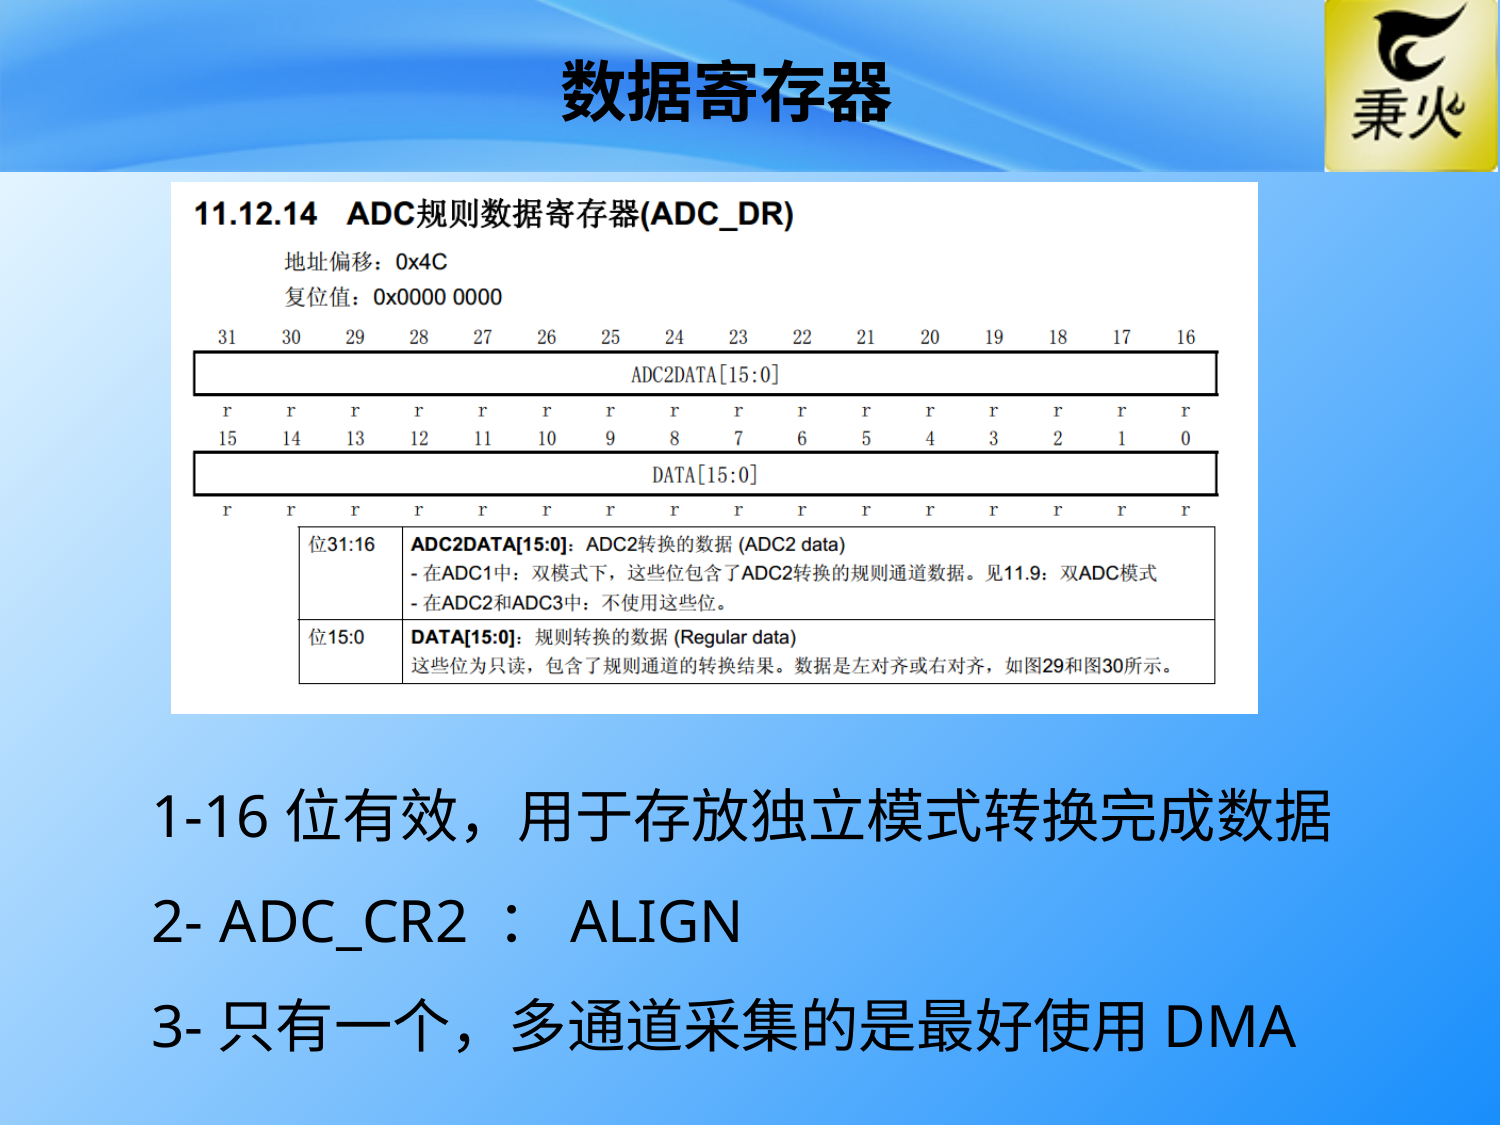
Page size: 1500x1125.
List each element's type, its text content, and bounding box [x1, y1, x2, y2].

picture [0, 0, 1498, 172]
text_box 1-16位有效，用于存放独立模式转换完成数据 2- ADC_CR2 ：ALIGN 3-只有一个，多通道采集的是最好使用DMA [136, 737, 1394, 1067]
picture [170, 182, 1259, 715]
